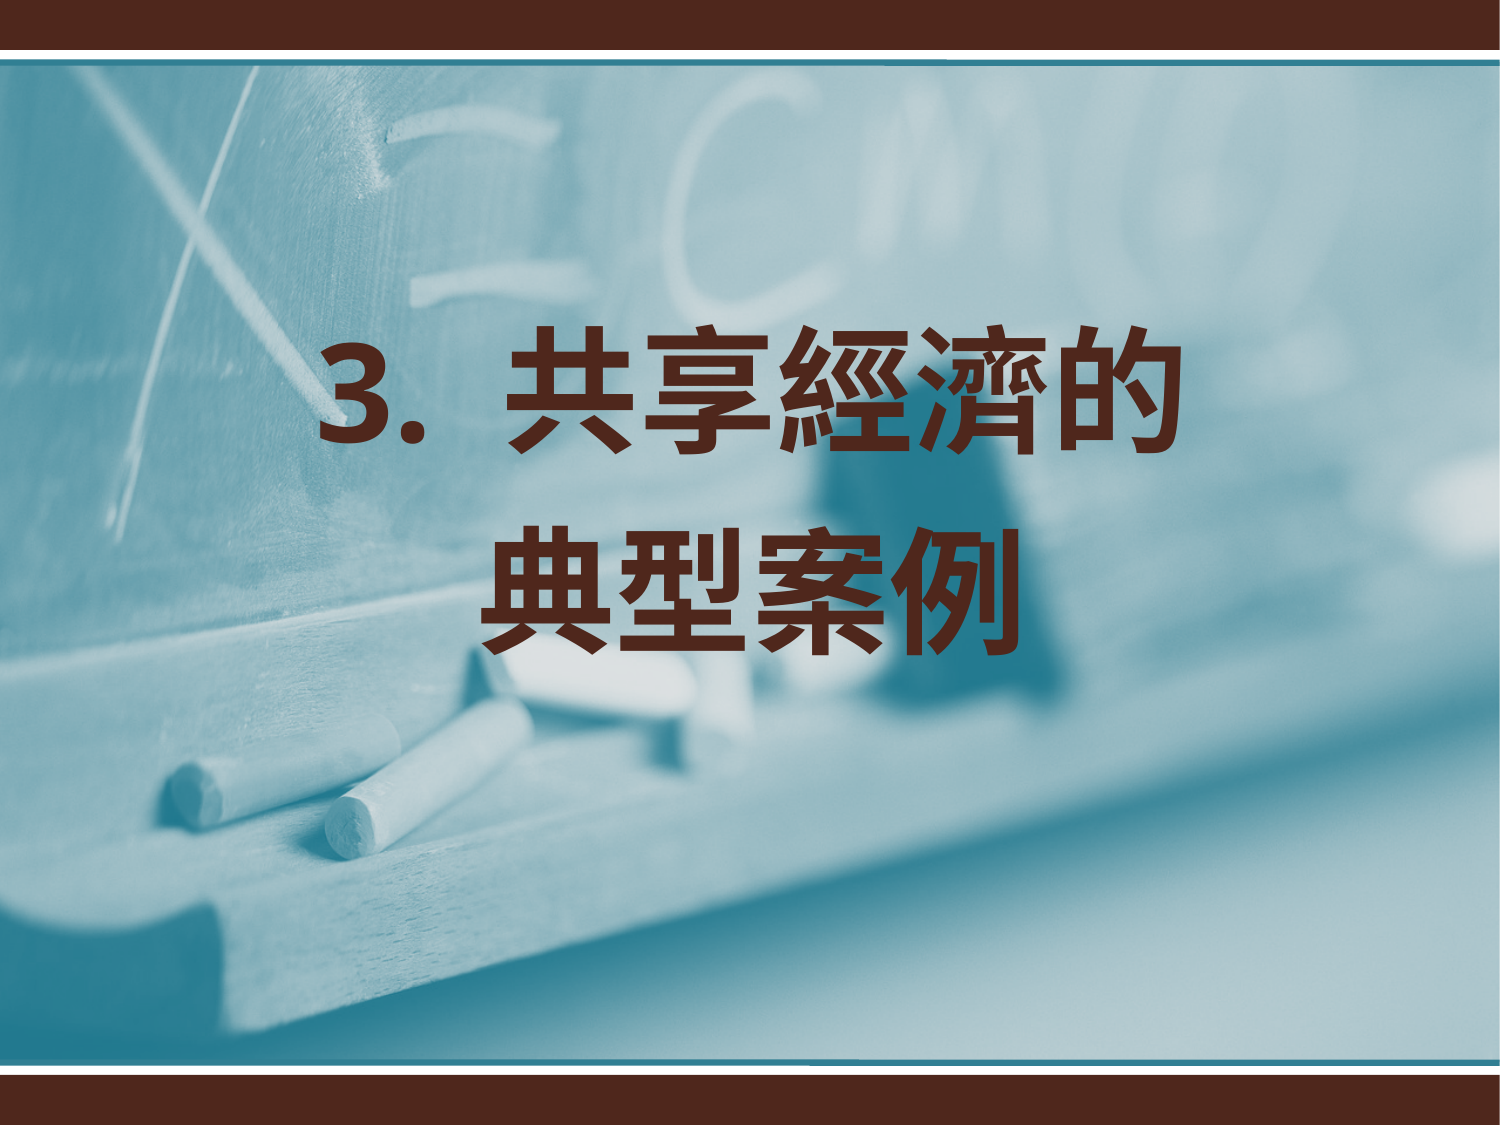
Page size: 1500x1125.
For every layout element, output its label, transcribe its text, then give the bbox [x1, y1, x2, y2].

subtitle 3. 共享經濟的 典型案例 [55, 239, 1449, 679]
